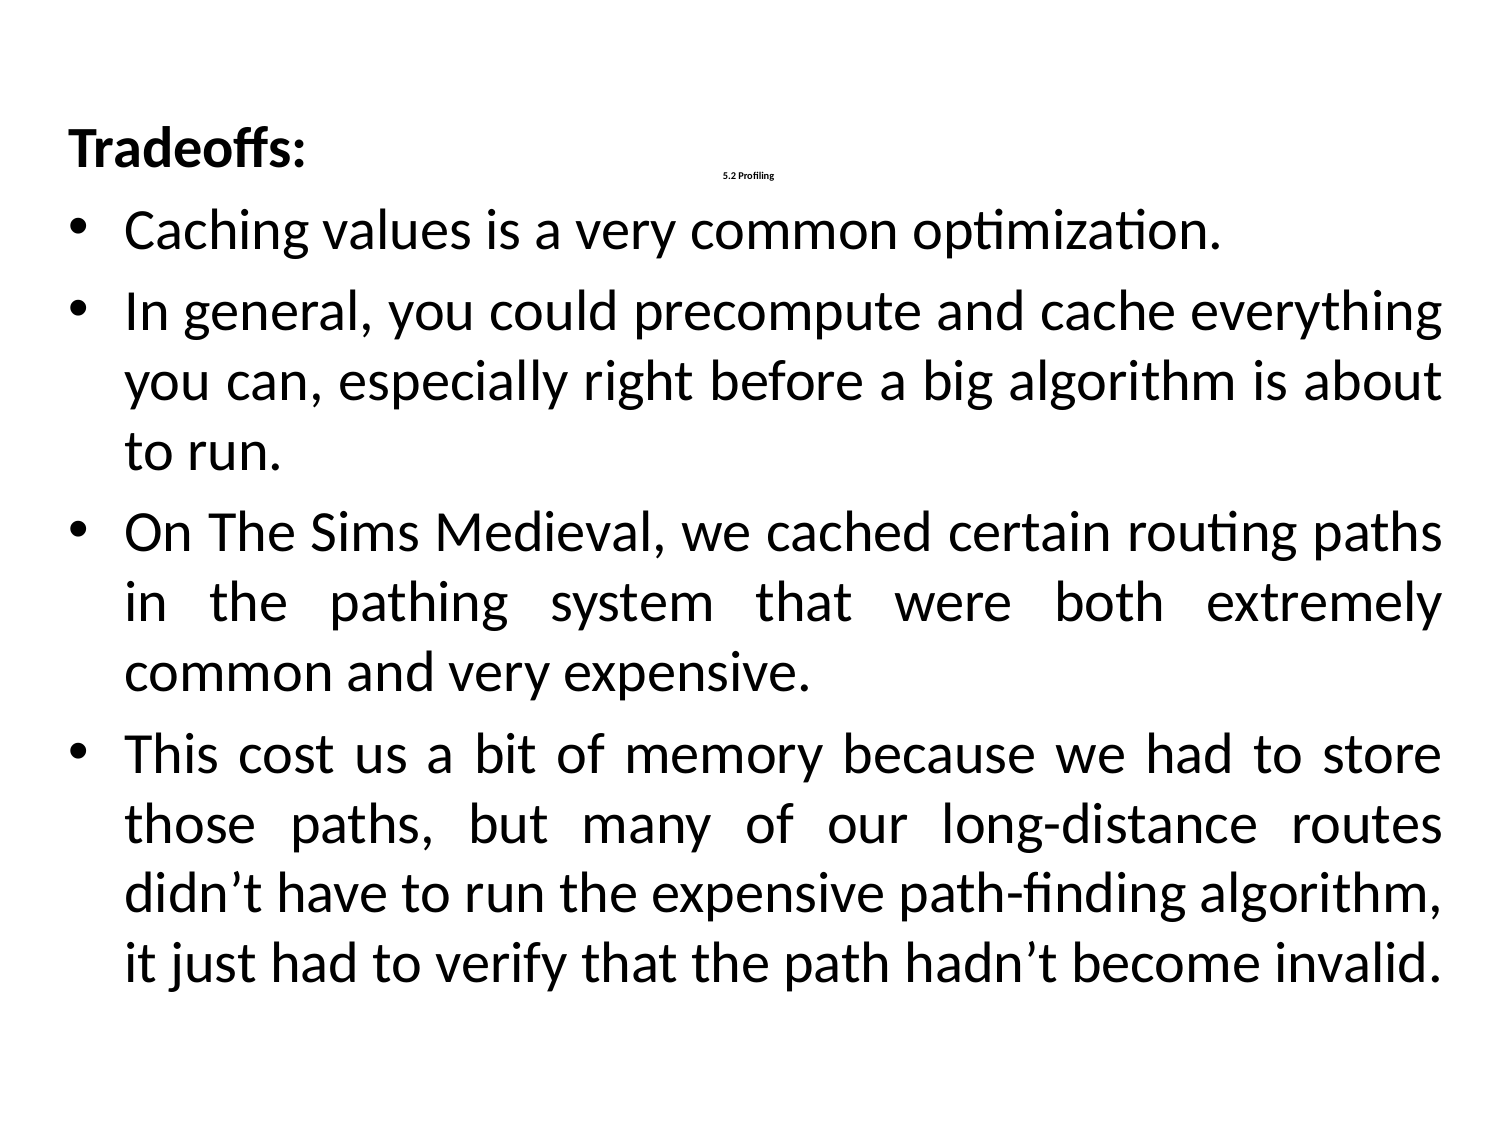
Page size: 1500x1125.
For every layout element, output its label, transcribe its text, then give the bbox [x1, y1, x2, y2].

list Tradeoffs: Caching values is a very common optimization. In general, you could precompute and cache everything you can, especially right before a big algorithm is about to run. On The Sims Medieval, we cached certain routing paths in the pathing system that were both extremely common and very expensive. This cost us a bit of memory because we had to store those paths, but many of our long-distance routes didn’t have to run the expensive path-finding algorithm, it just had to verify that the path hadn’t become invalid. [53, 101, 1459, 1094]
